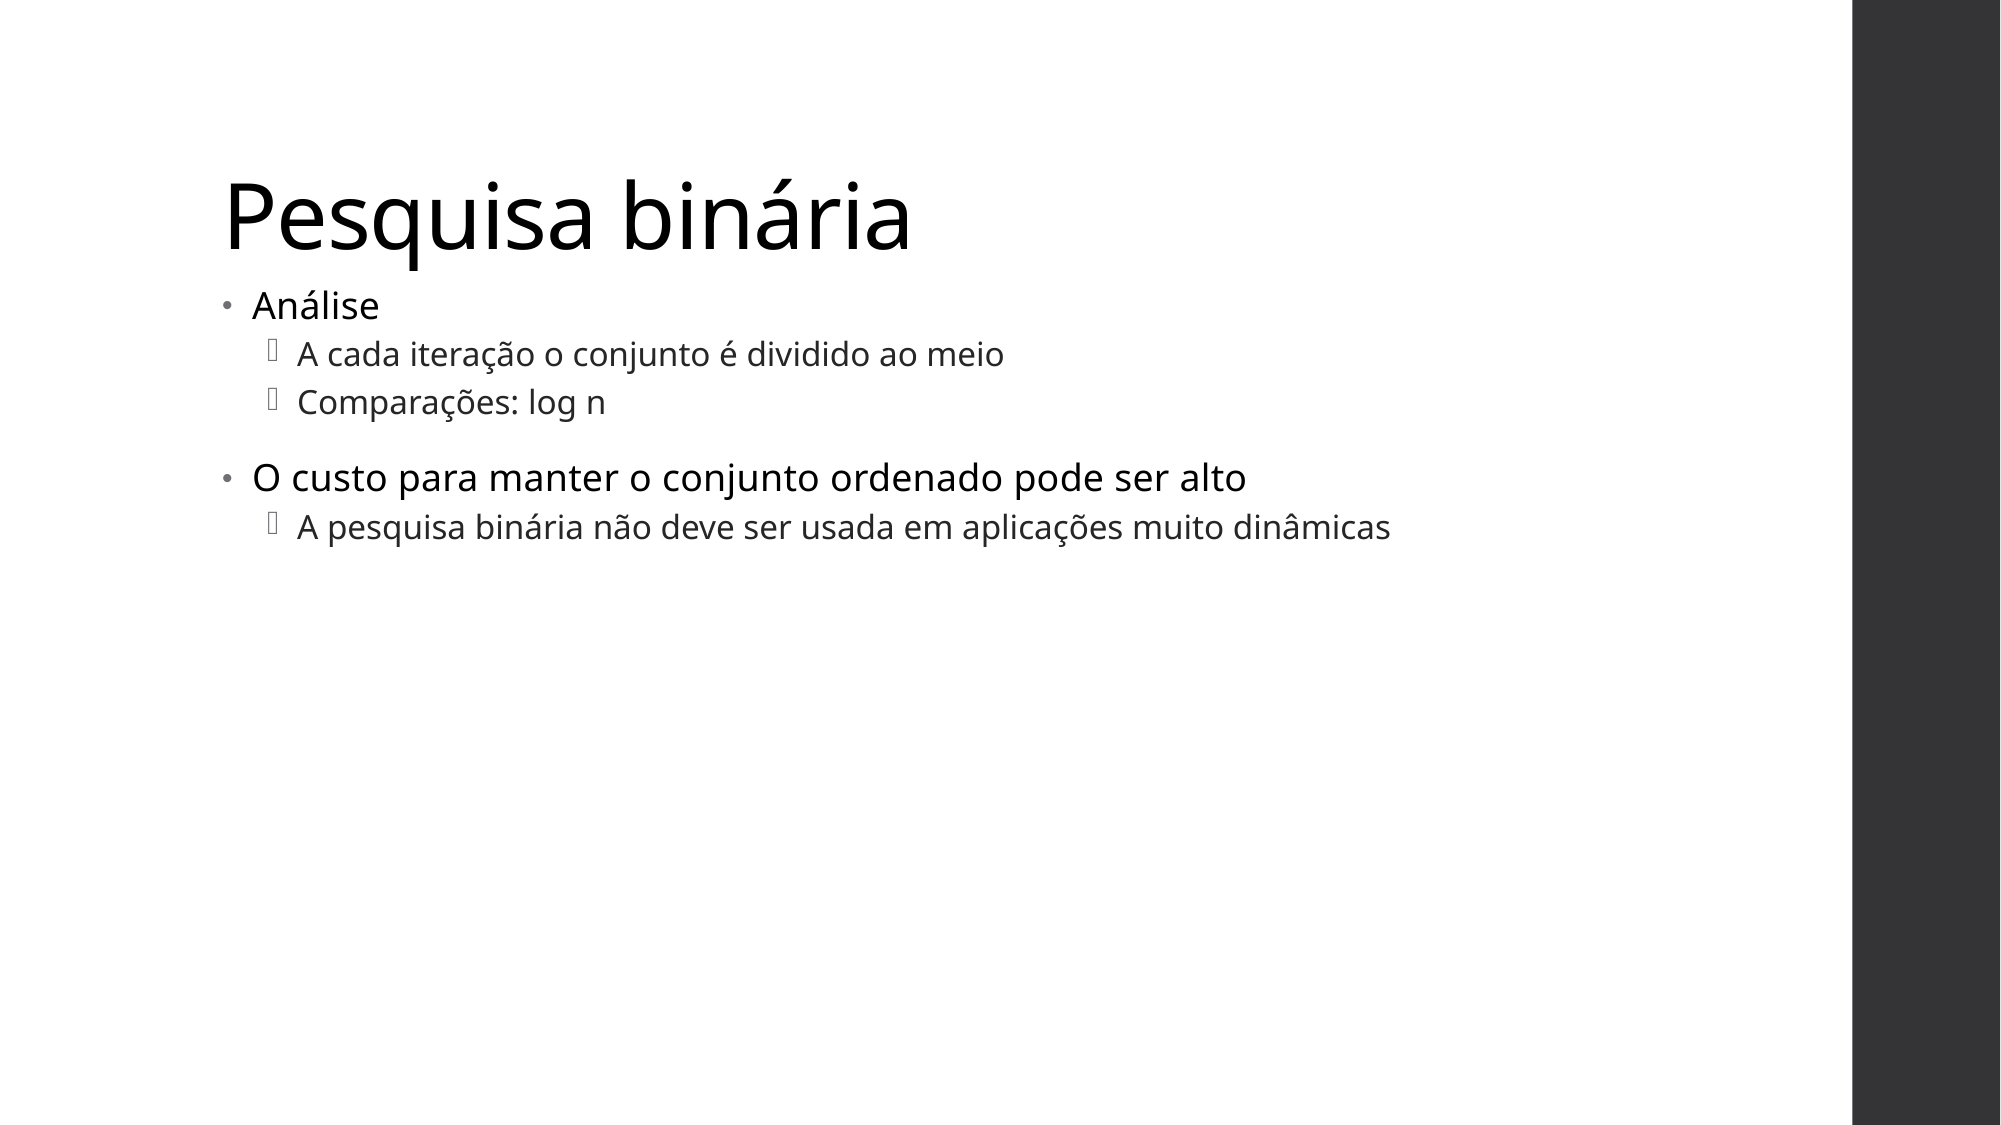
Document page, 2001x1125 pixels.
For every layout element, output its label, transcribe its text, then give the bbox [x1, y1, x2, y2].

title Pesquisa binária [206, 60, 1797, 278]
list Análise A cada iteração o conjunto é dividido ao meio Comparações: log n O custo para manter o conjunto ordenado pode ser alto A pesquisa binária não deve ser usada em aplicações muito dinâmicas [206, 277, 1750, 1125]
